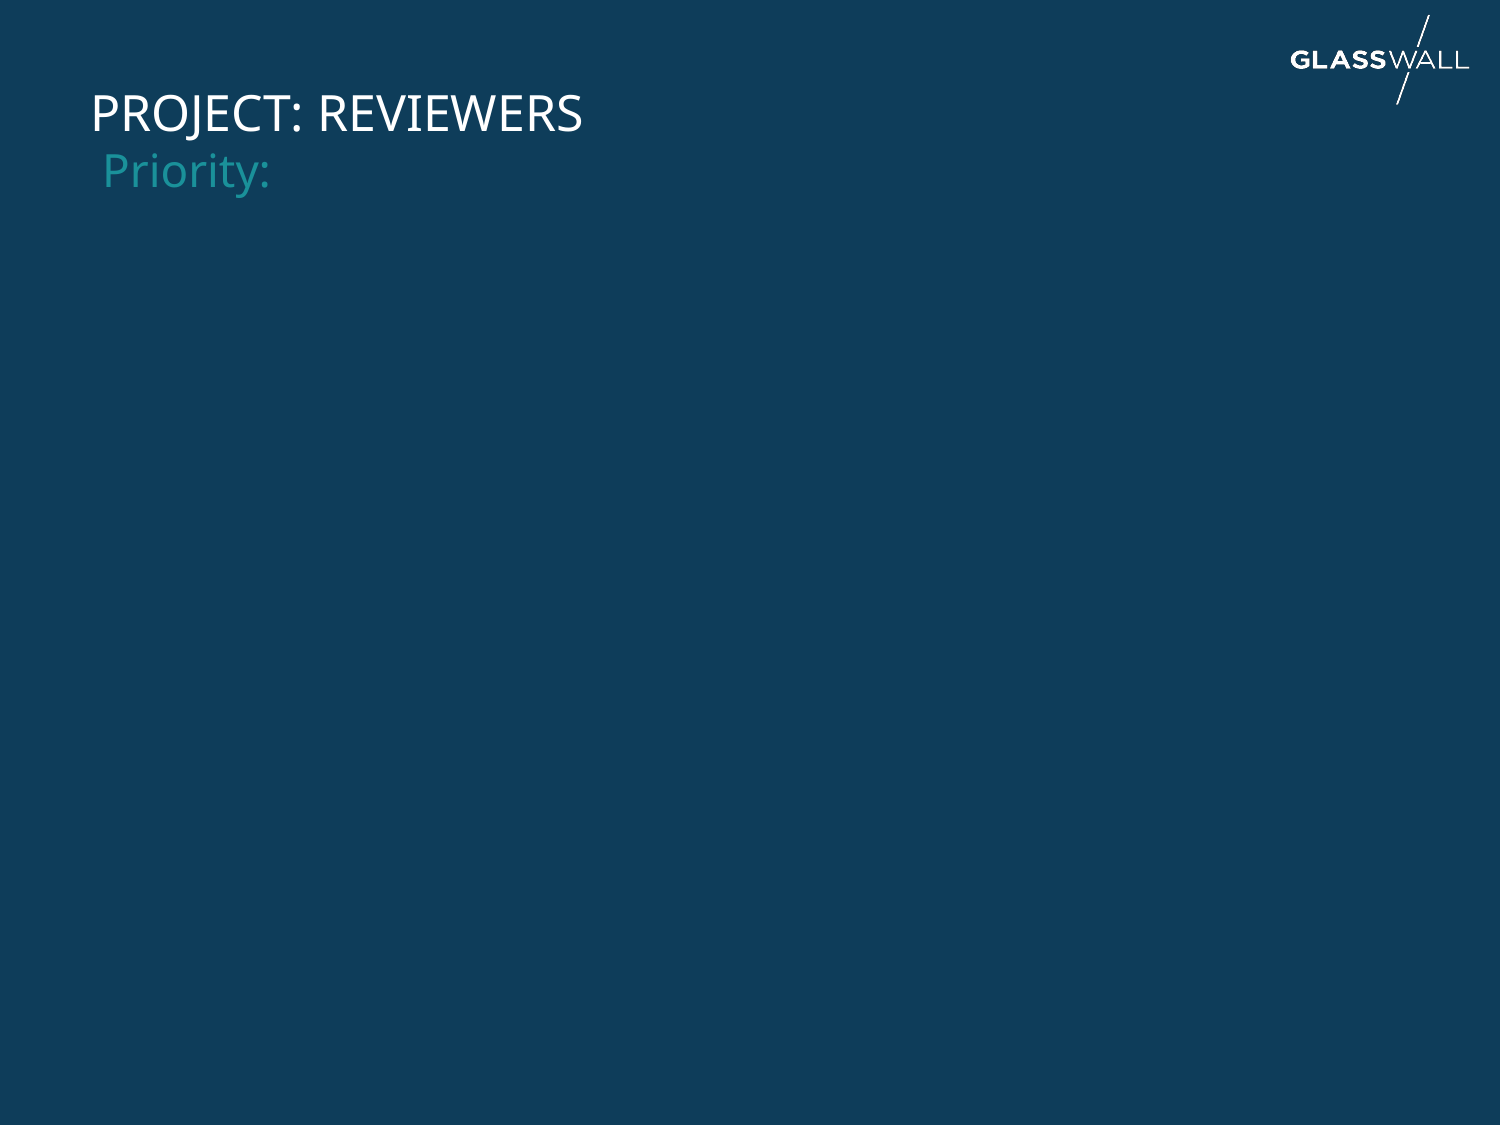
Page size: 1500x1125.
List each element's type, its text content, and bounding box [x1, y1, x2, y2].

picture [1289, 14, 1471, 106]
title PROJECT: REVIEWERS Priority: [75, 45, 1425, 233]
